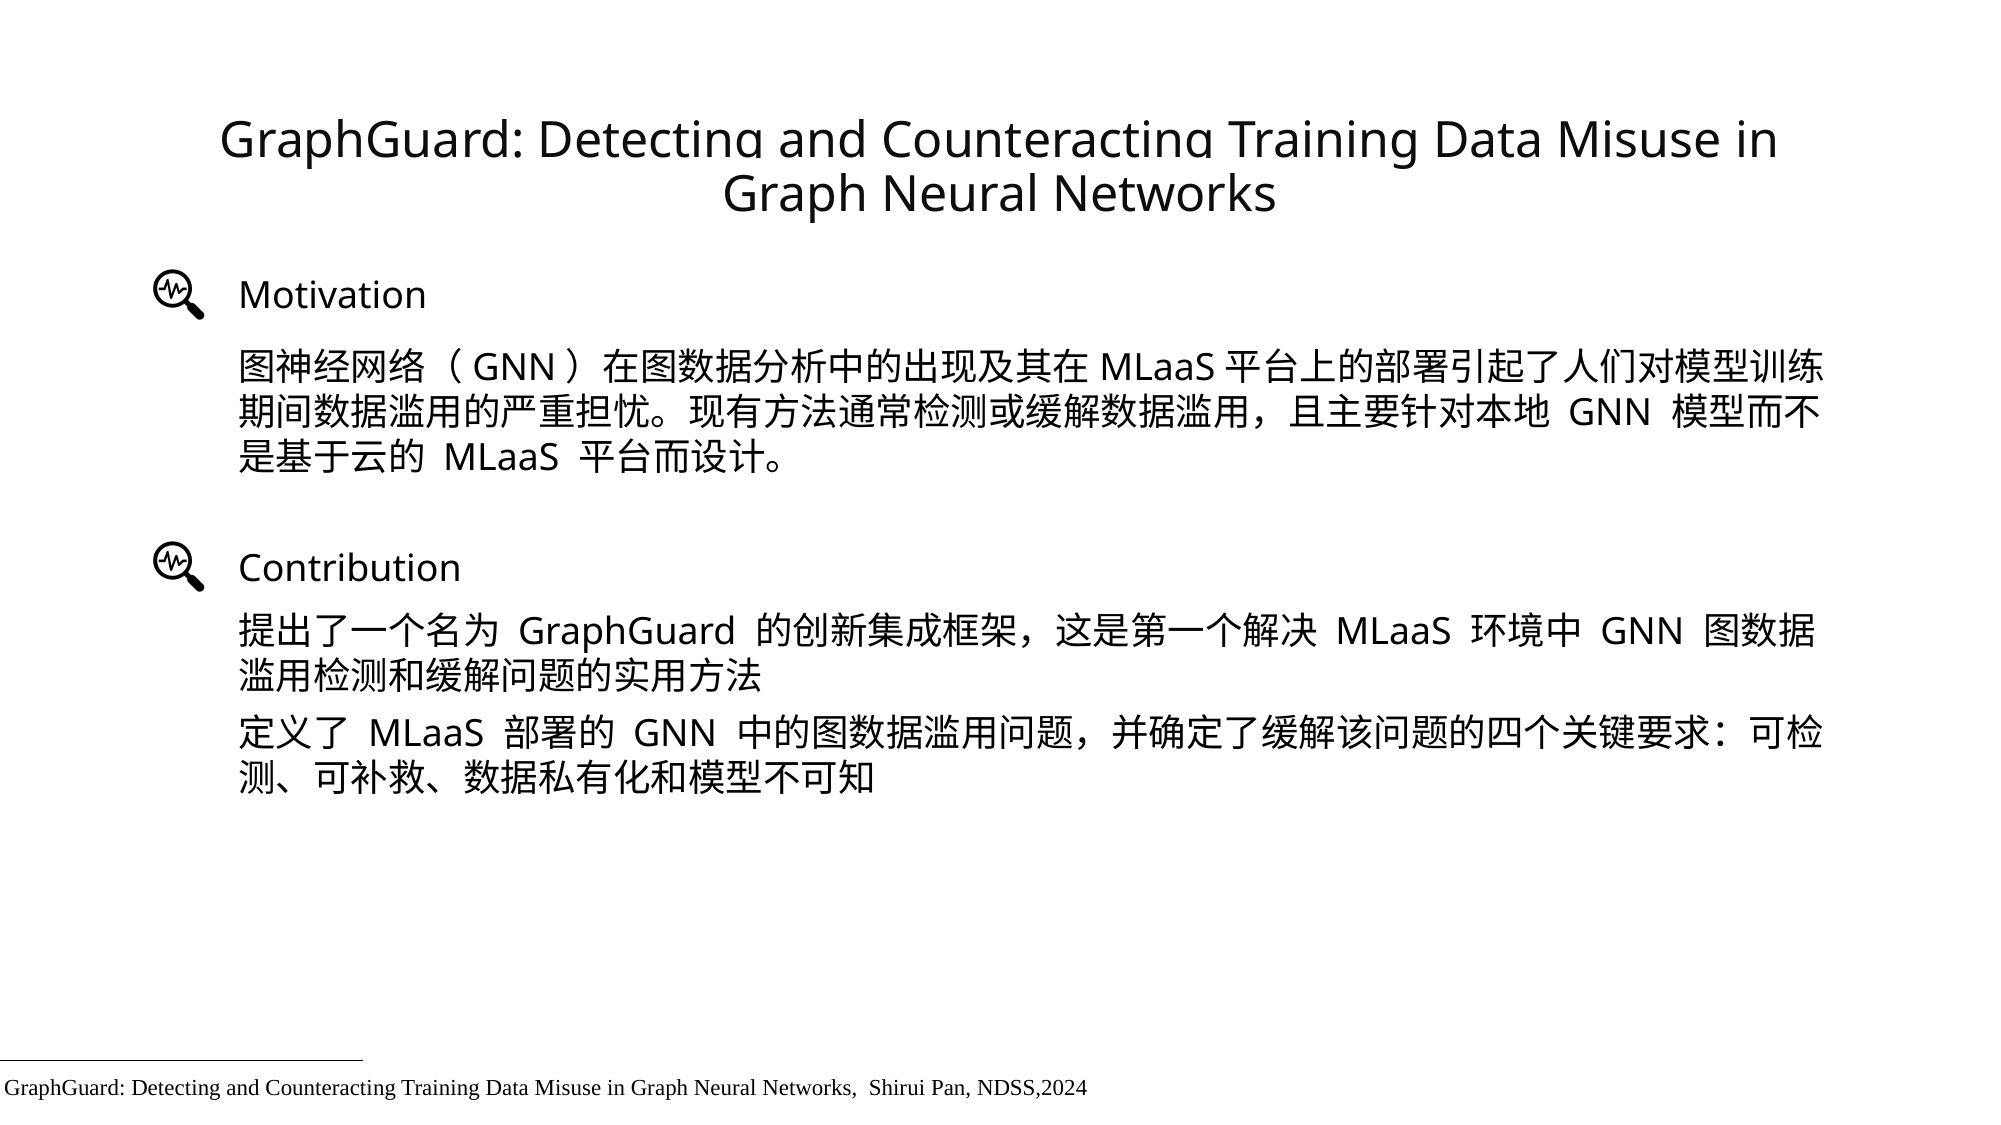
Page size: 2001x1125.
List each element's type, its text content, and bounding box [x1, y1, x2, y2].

picture [148, 536, 210, 597]
picture [148, 264, 210, 325]
text_box 提出了一个名为 GraphGuard 的创新集成框架，这是第一个解决 MLaaS 环境中 GNN 图数据滥用检测和缓解问题的实用方法 定义了 MLaaS 部署的 GNN 中的图数据滥用问题，并确定了缓解该问题的四个关键要求：可检测、可补救、数据私有化和模型不可知 [223, 599, 1863, 807]
text_box GraphGuard: Detecting and Counteracting Training Data Misuse in Graph Neural Networks, Shirui Pan, NDSS,2024 [0, 1065, 1361, 1108]
text_box Motivation [223, 264, 1653, 324]
text_box Contribution [223, 536, 1653, 597]
text_box 图神经网络（GNN）在图数据分析中的出现及其在MLaaS平台上的部署引起了人们对模型训练期间数据滥用的严重担忧。现有方法通常检测或缓解数据滥用，且主要针对本地 GNN 模型而不是基于云的 MLaaS 平台而设计。 [223, 335, 1863, 486]
title GraphGuard: Detecting and Counteracting Training Data Misuse in Graph Neural Networks [137, 59, 1863, 278]
